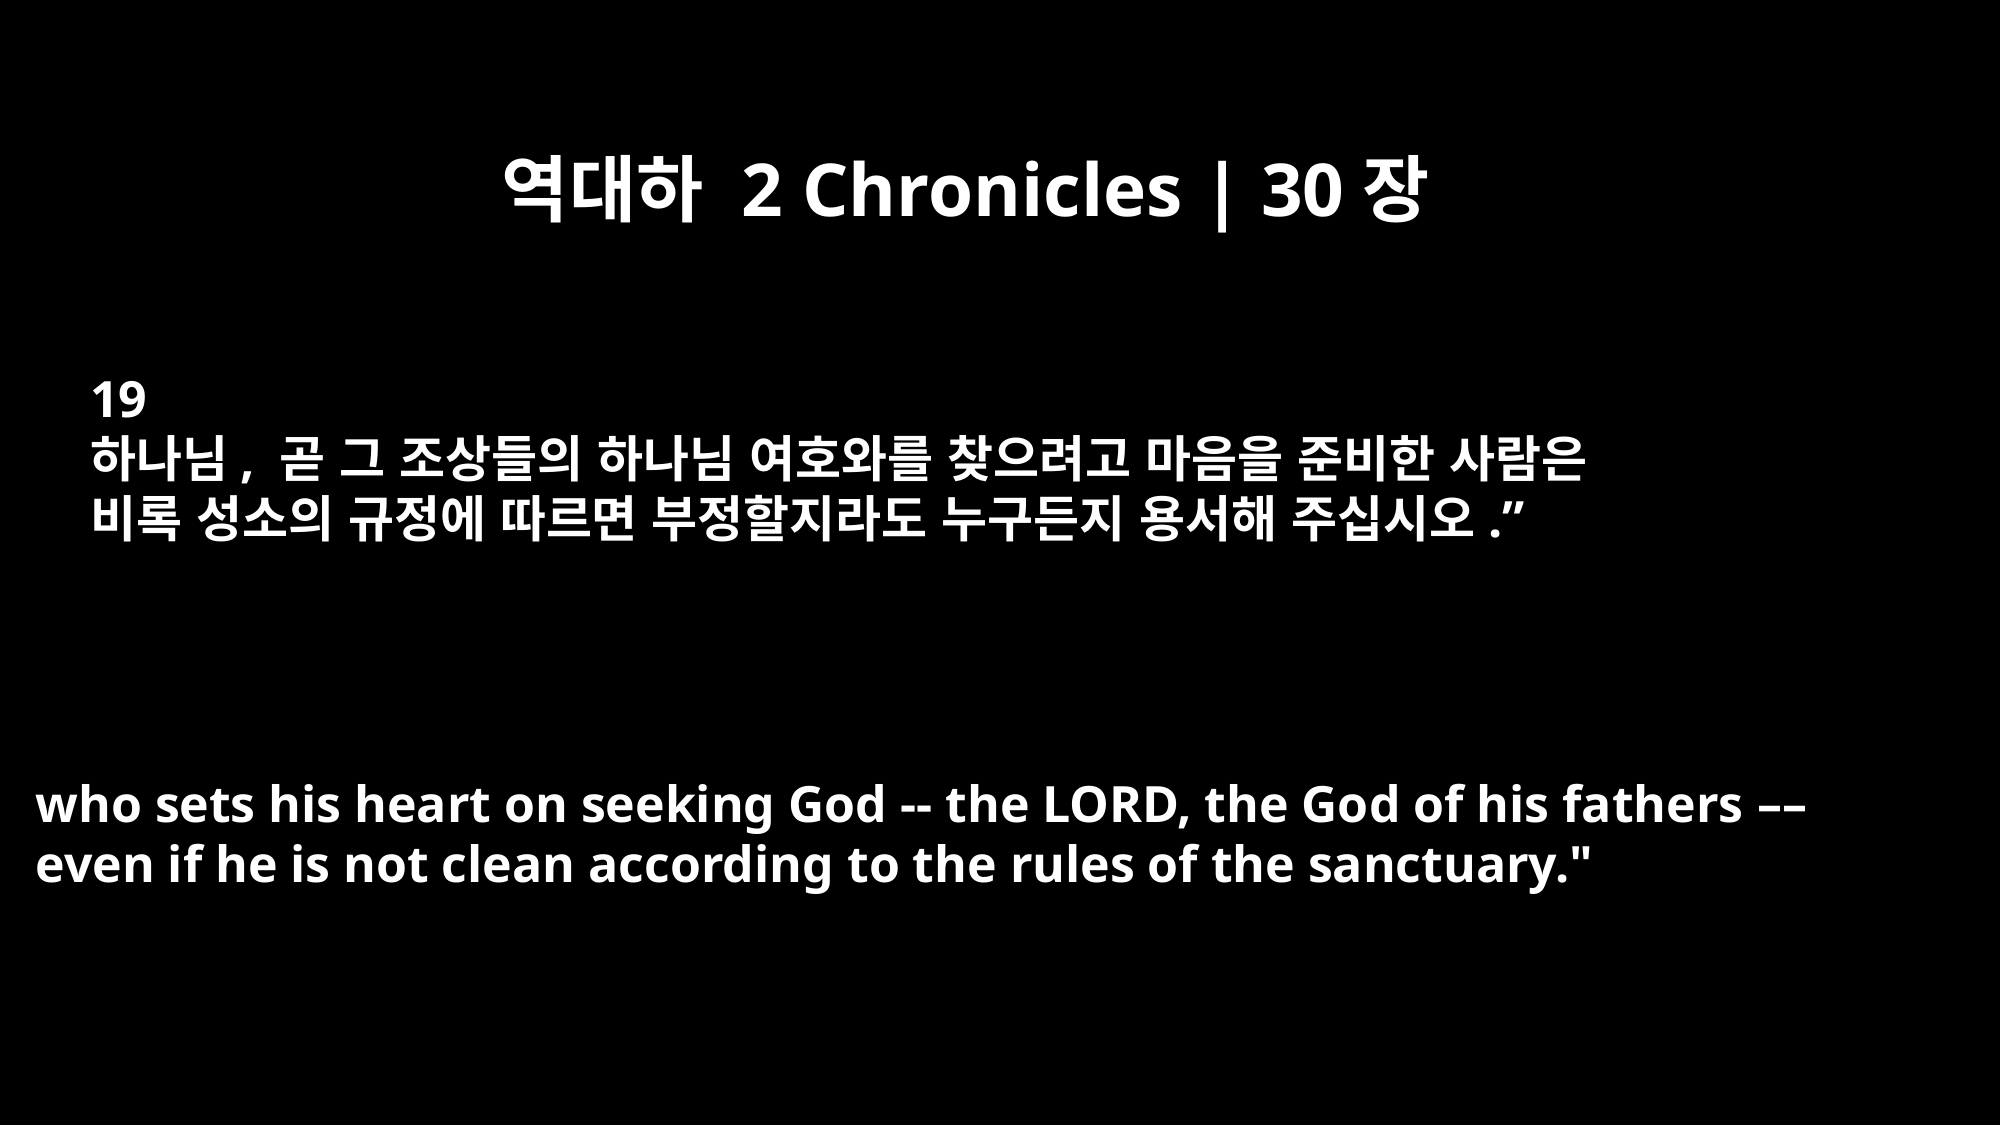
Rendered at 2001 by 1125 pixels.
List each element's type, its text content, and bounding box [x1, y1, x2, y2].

text_box 역대하 2 Chronicles | 30장 [487, 136, 1445, 239]
text_box 19 하나님, 곧 그 조상들의 하나님 여호와를 찾으려고 마음을 준비한 사람은 비록 성소의 규정에 따르면 부정할지라도 누구든지 용서해 주십시오.” [75, 359, 1603, 555]
text_box who sets his heart on seeking God -- the LORD, the God of his fathers –– even if he is not clean according to the rules of the sanctuary." [20, 764, 1822, 900]
